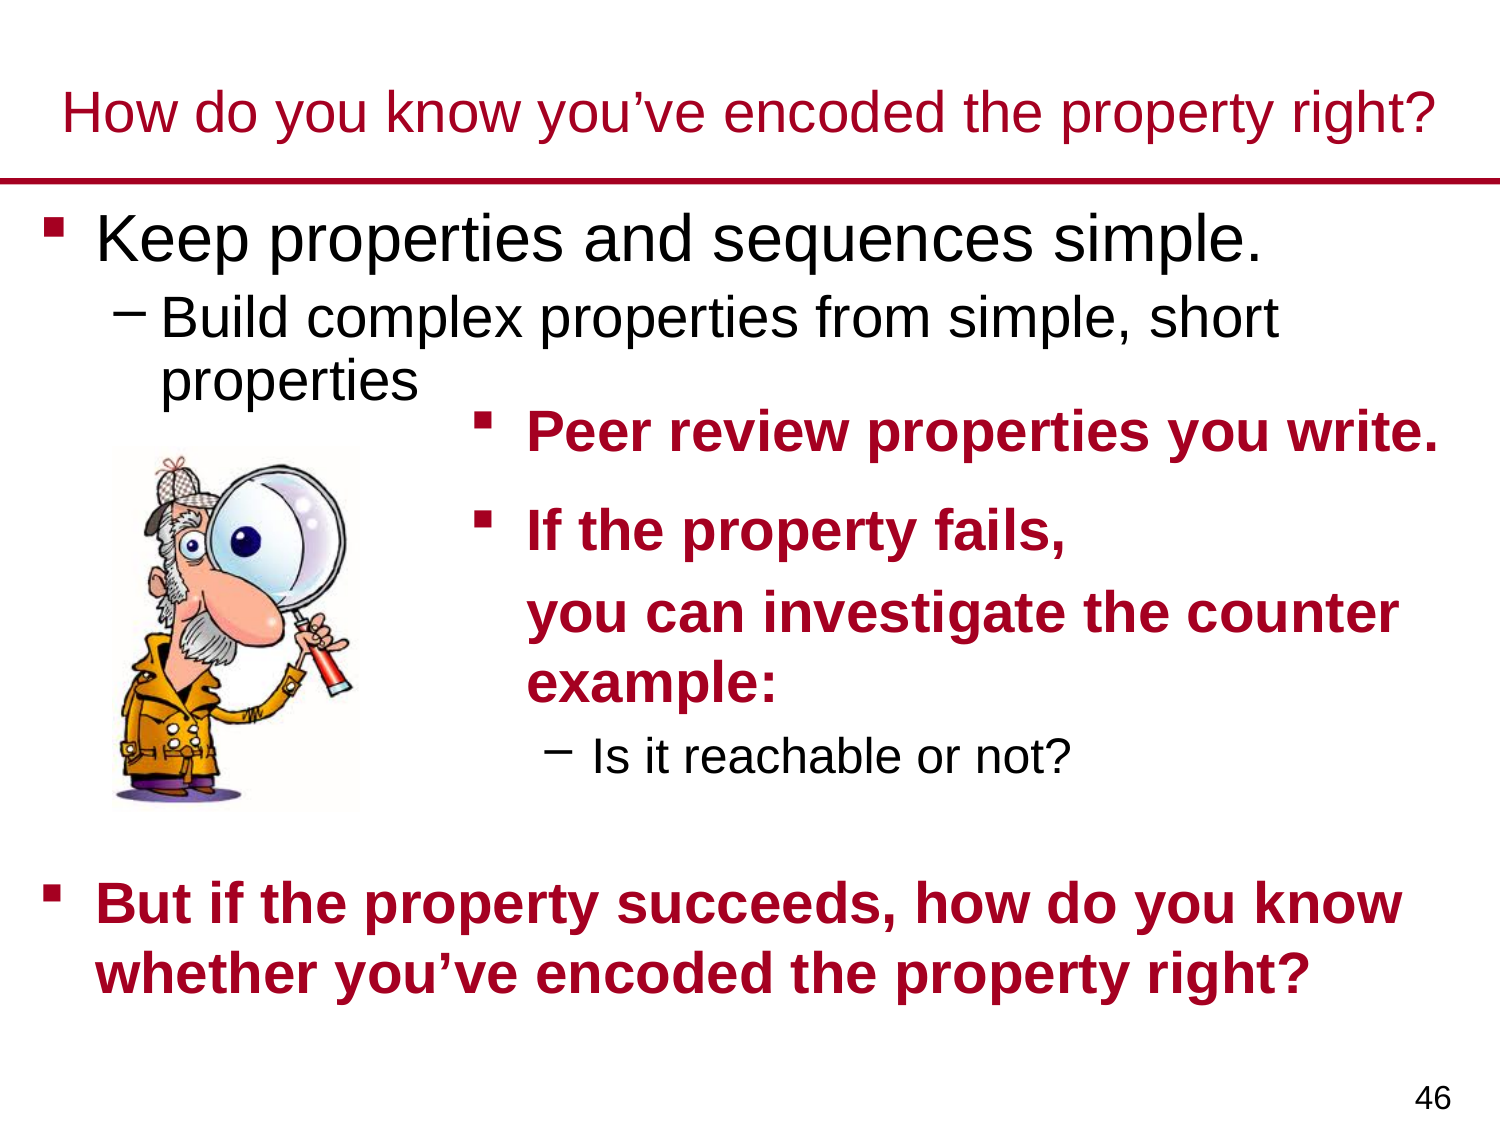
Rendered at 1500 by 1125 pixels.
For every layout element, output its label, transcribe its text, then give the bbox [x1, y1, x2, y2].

title How do you know you’ve encoded the property right? [0, 44, 1500, 175]
list Keep properties and sequences simple. Build complex properties from simple, short properties [23, 196, 1477, 351]
picture [111, 445, 361, 813]
text_box Peer review properties you write. If the property fails, you can investigate the counter example: Is it reachable or not? [454, 385, 1459, 835]
text_box But if the property succeeds, how do you know whether you’ve encoded the property right? [23, 857, 1477, 1047]
